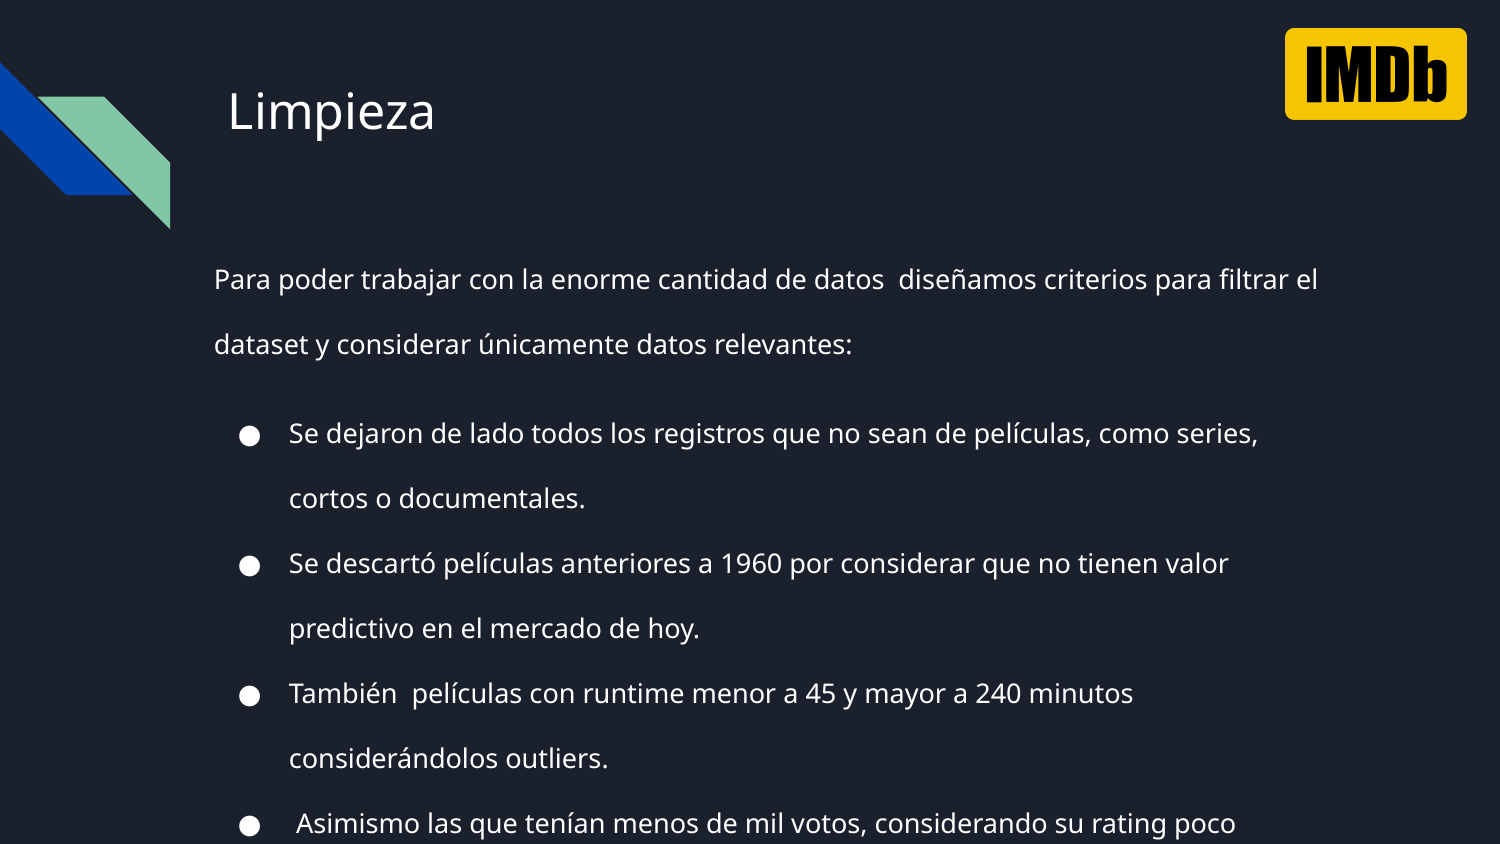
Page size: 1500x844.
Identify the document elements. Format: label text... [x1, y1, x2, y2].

title Limpieza [212, 64, 1368, 215]
list Para poder trabajar con la enorme cantidad de datos diseñamos criterios para filtrar el dataset y considerar únicamente datos relevantes: Se dejaron de lado todos los registros que no sean de películas, como series, cortos o documentales. Se descartó películas anteriores a 1960 por considerar que no tienen valor predictivo en el mercado de hoy. También películas con runtime menor a 45 y mayor a 240 minutos considerándolos outliers. Asimismo las que tenían menos de mil votos, considerando su rating poco significativo. [198, 214, 1354, 753]
picture [1285, 28, 1467, 120]
